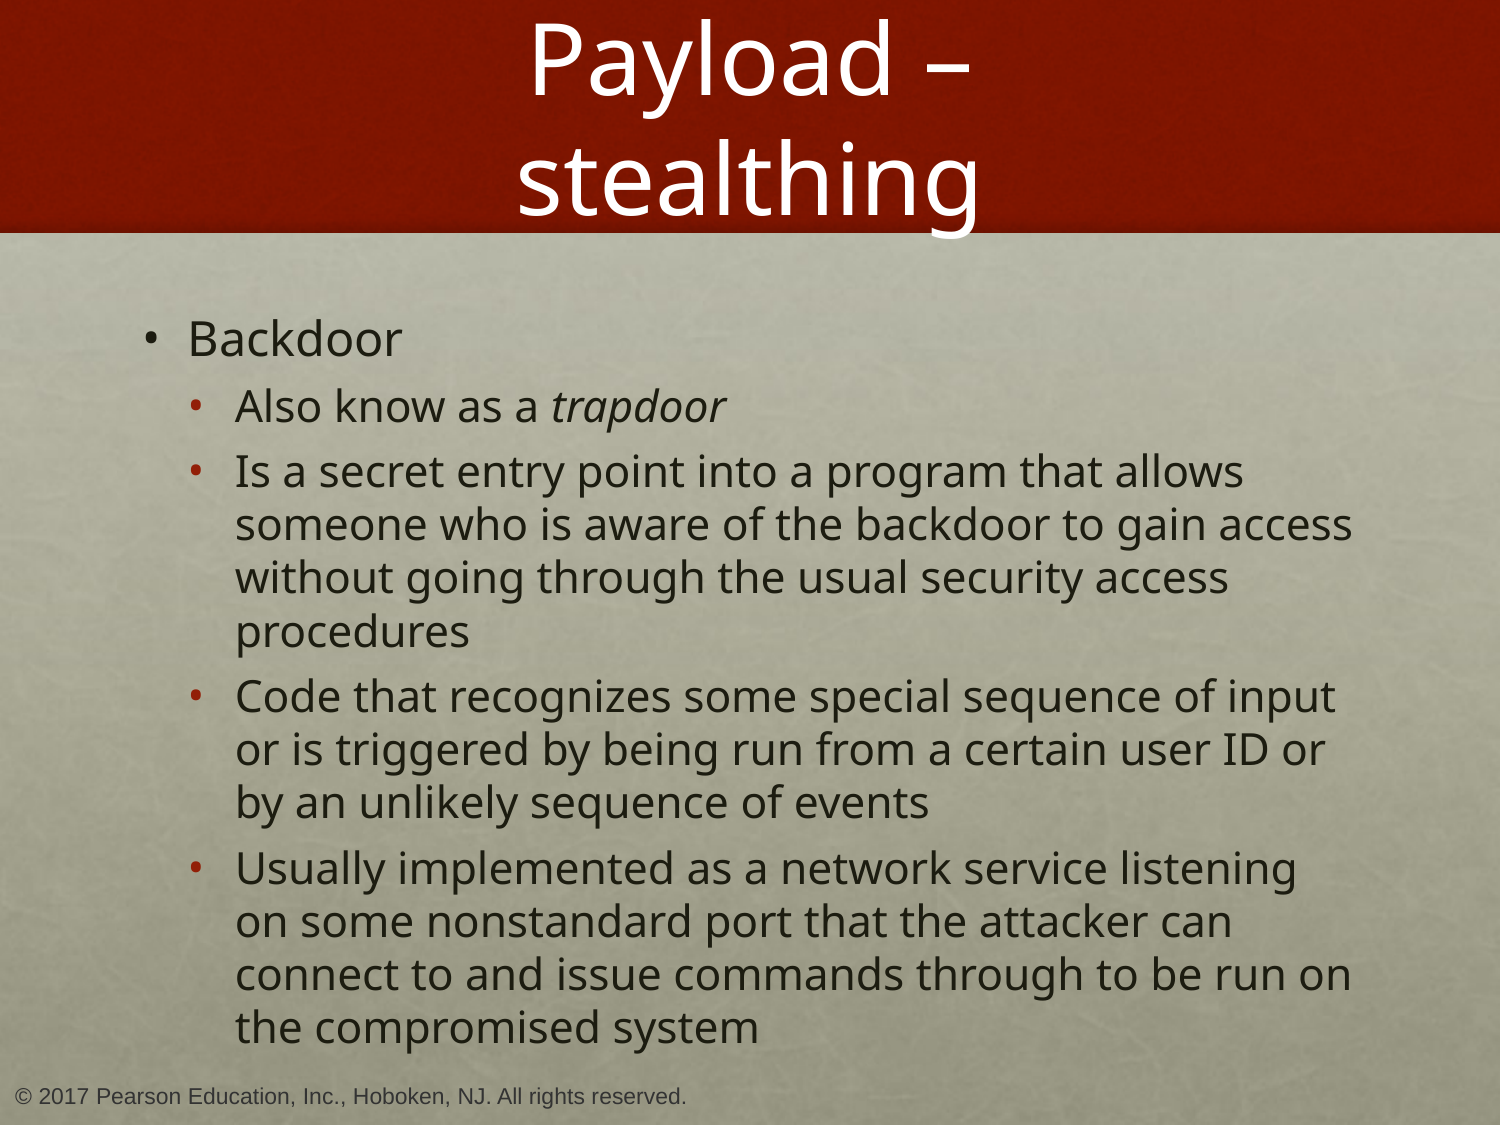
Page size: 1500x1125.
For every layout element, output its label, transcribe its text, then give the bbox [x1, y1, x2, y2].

title Payload – stealthing [0, 10, 1500, 221]
list Backdoor Also know as a trapdoor Is a secret entry point into a program that allows someone who is aware of the backdoor to gain access without going through the usual security access procedures Code that recognizes some special sequence of input or is triggered by being run from a certain user ID or by an unlikely sequence of events Usually implemented as a network service listening on some nonstandard port that the attacker can connect to and issue commands through to be run on the compromised system [127, 299, 1372, 1063]
picture [0, 221, 1500, 1125]
footer © 2017 Pearson Education, Inc., Hoboken, NJ. All rights reserved. [0, 1065, 875, 1125]
